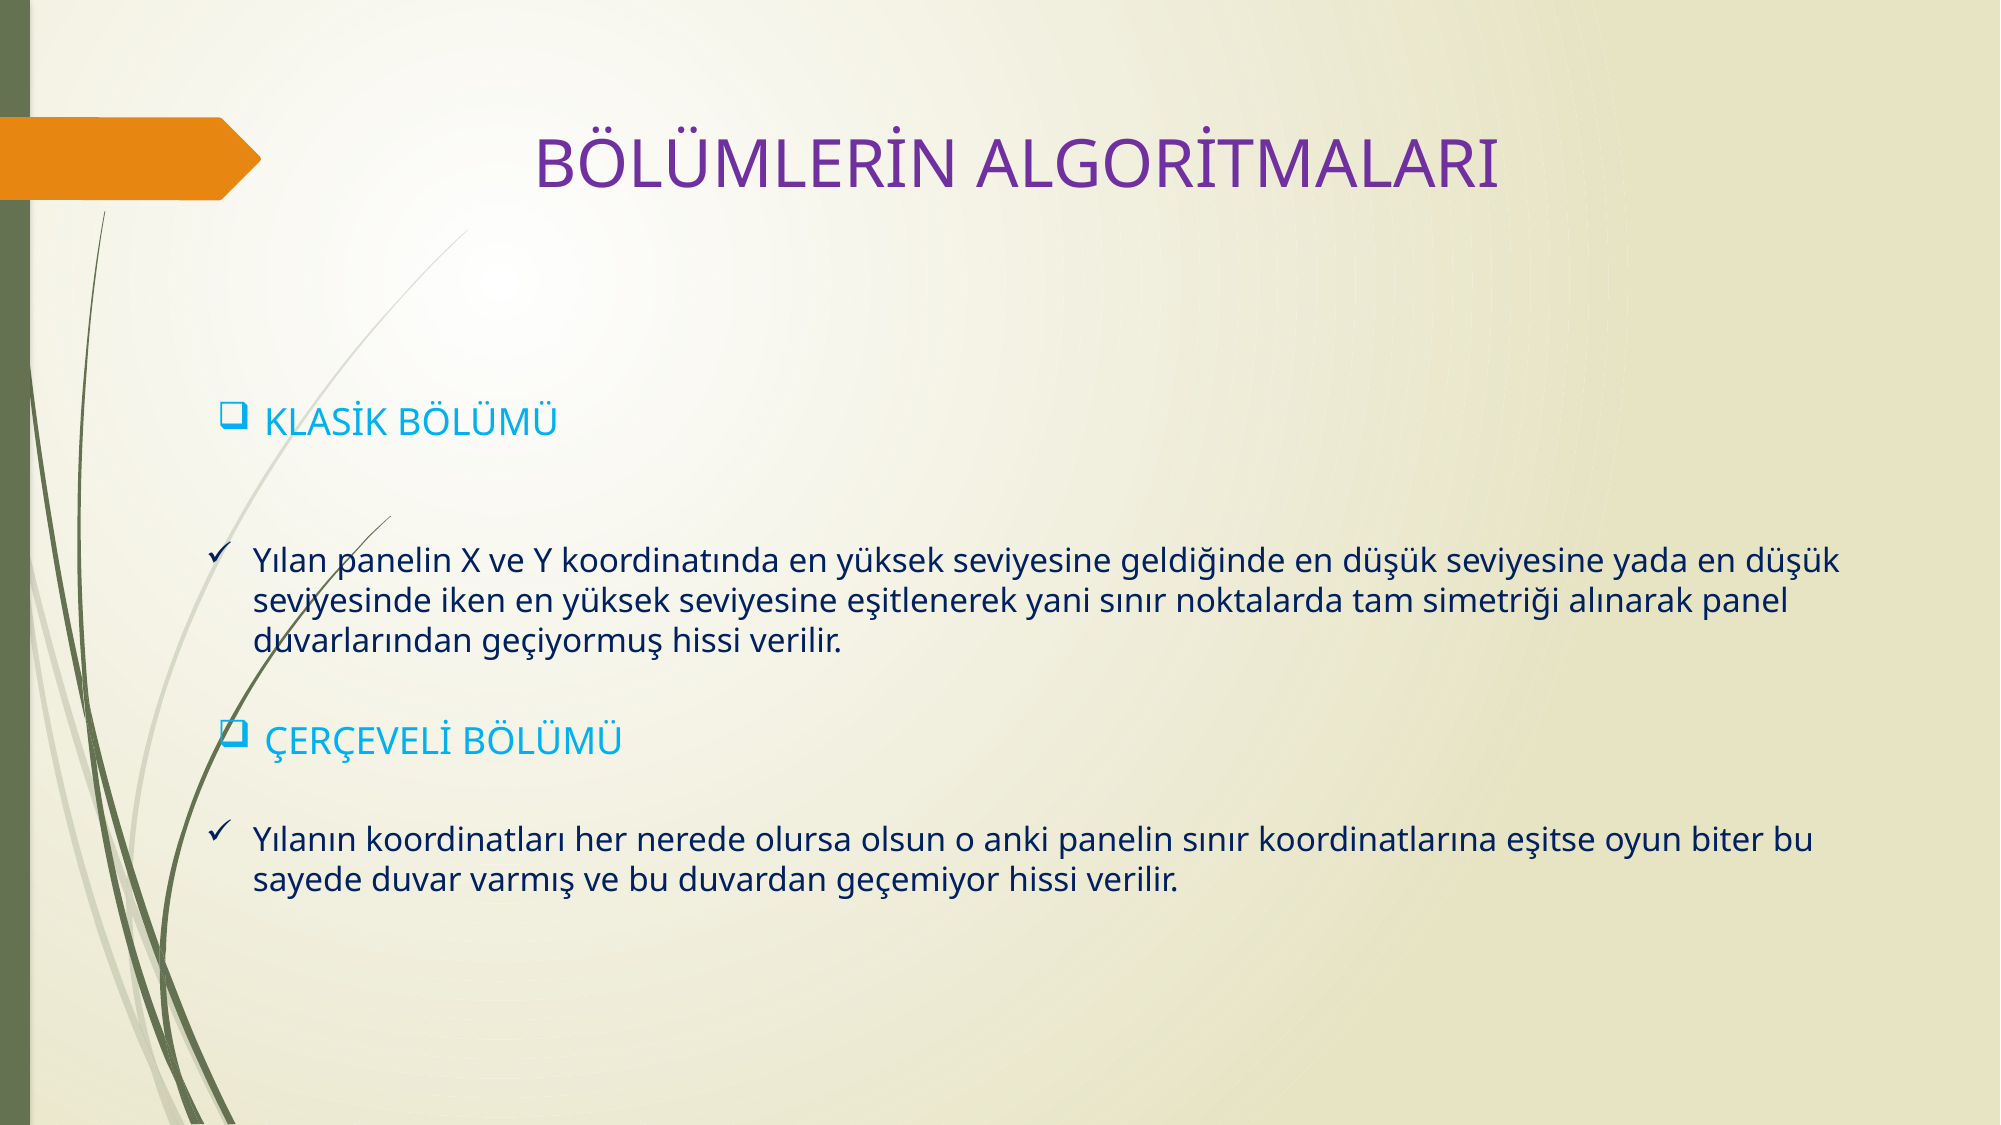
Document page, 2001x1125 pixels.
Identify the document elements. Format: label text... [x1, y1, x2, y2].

text_box BÖLÜMLERİN ALGORİTMALARI [518, 113, 1638, 208]
text_box Yılanın koordinatları her nerede olursa olsun o anki panelin sınır koordinatlarına eşitse oyun biter bu sayede duvar varmış ve bu duvardan geçemiyor hissi verilir. [191, 810, 1947, 905]
text_box Yılan panelin X ve Y koordinatında en yüksek seviyesine geldiğinde en düşük seviyesine yada en düşük seviyesinde iken en yüksek seviyesine eşitlenerek yani sınır noktalarda tam simetriği alınarak panel duvarlarından geçiyormuş hissi verilir. [191, 532, 1947, 667]
text_box KLASİK BÖLÜMÜ [202, 390, 575, 451]
text_box ÇERÇEVELİ BÖLÜMÜ [202, 709, 640, 769]
